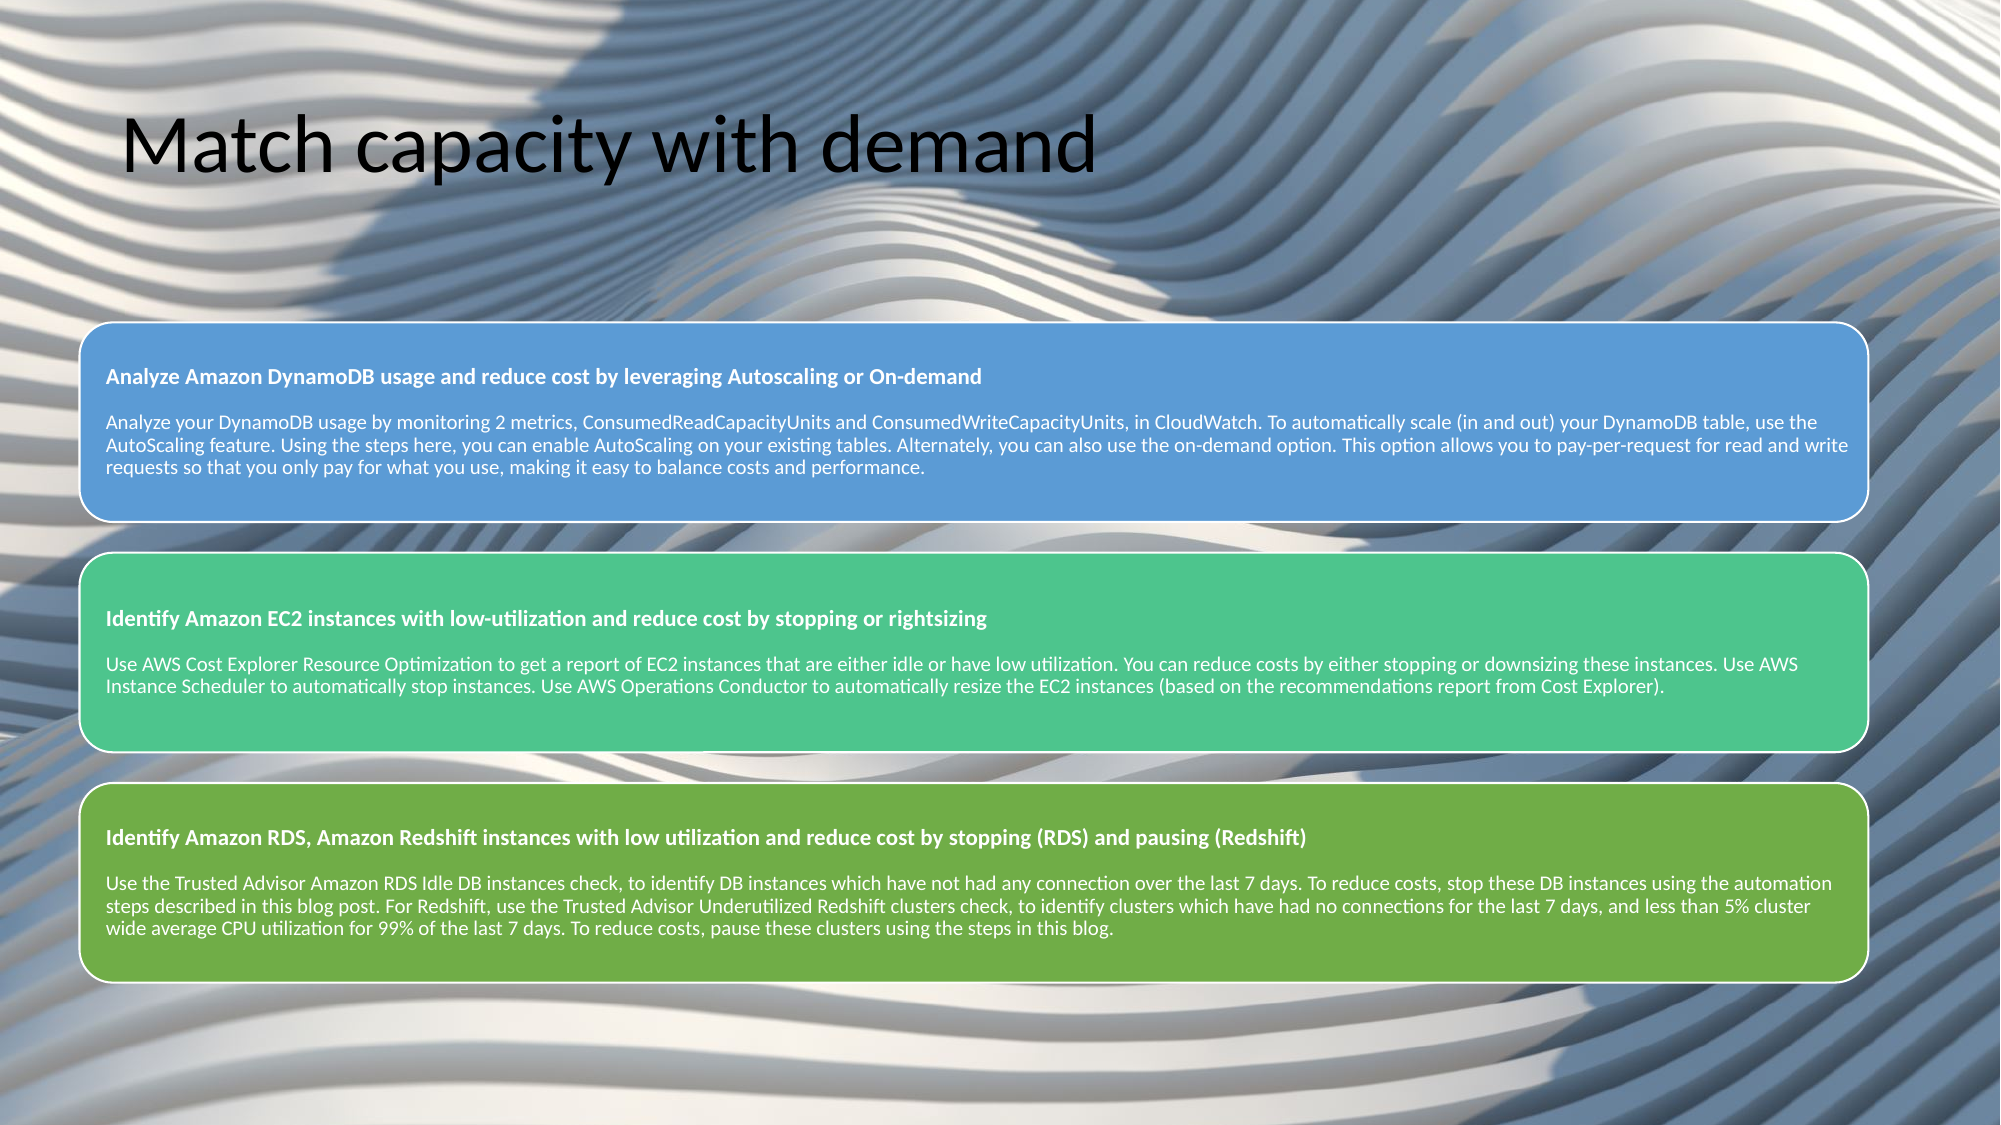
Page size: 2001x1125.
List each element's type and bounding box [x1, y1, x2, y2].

list [79, 239, 1869, 1067]
picture [0, 0, 2000, 1125]
